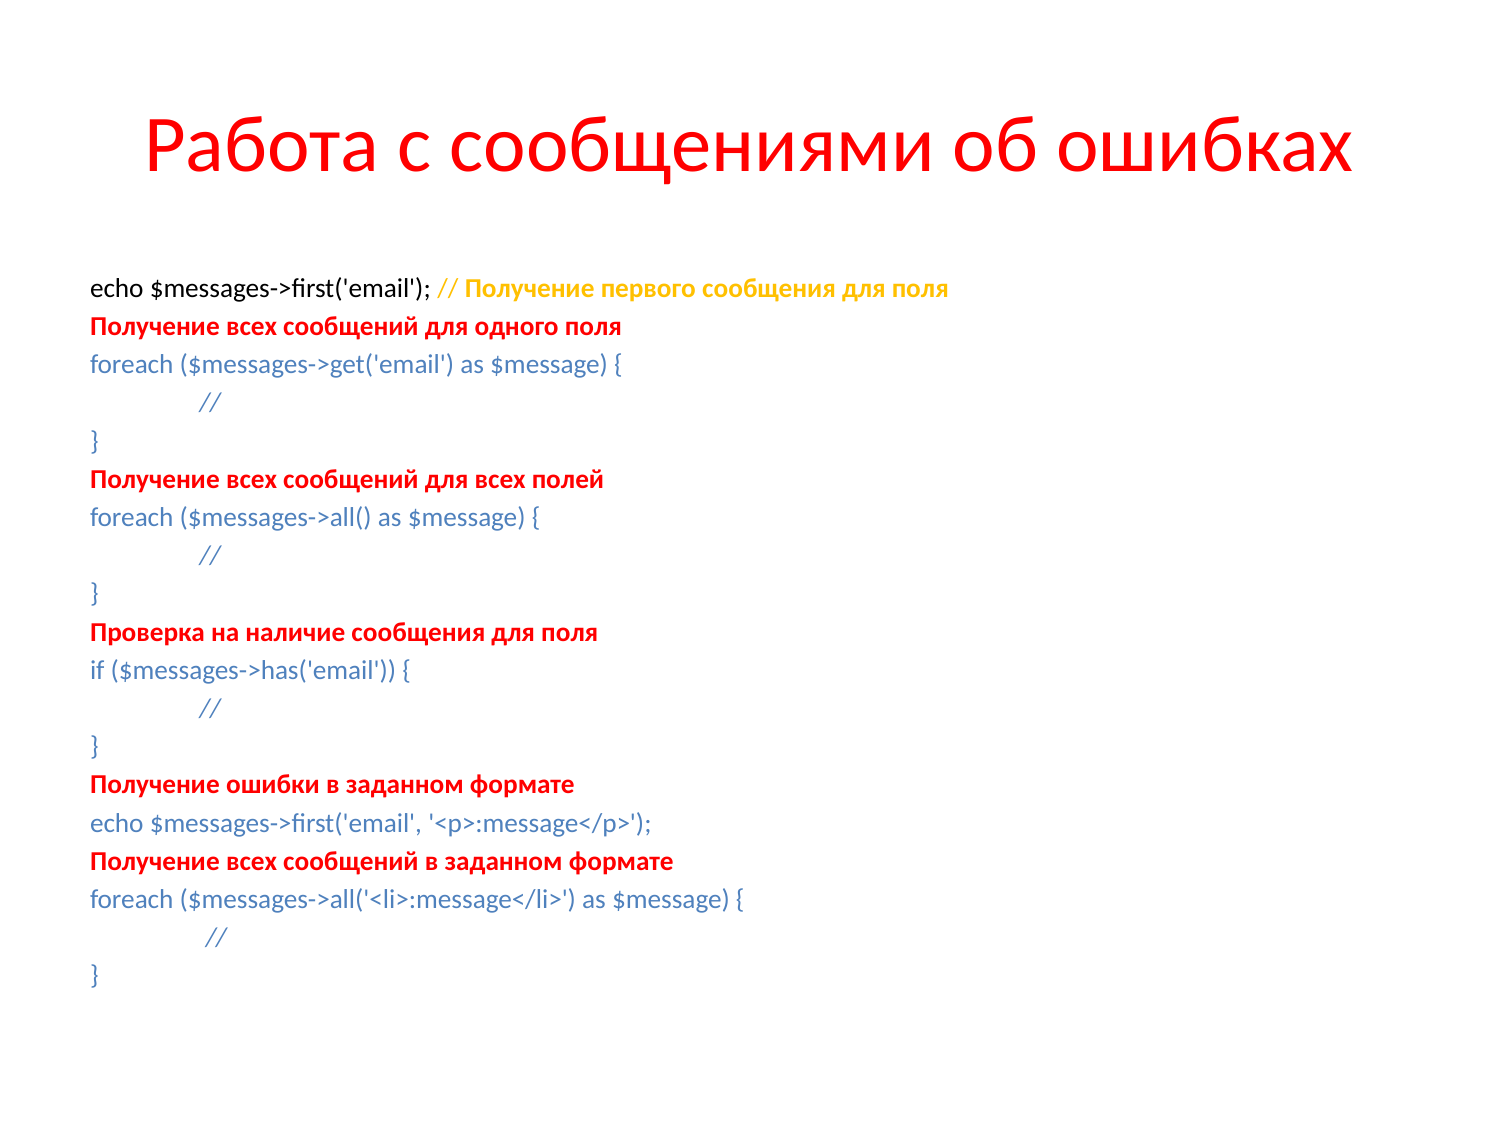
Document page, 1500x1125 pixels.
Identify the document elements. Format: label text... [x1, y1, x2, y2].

list echo $messages->first('email'); // Получение первого сообщения для поля Получение всех сообщений для одного поля foreach ($messages->get('email') as $message) { // } Получение всех сообщений для всех полей foreach ($messages->all() as $message) { // } Проверка на наличие сообщения для поля if ($messages->has('email')) { // } Получение ошибки в заданном формате echo $messages->first('email', '<p>:message</p>'); Получение всех сообщений в заданном формате foreach ($messages->all('<li>:message</li>') as $message) { // } [75, 262, 1425, 1005]
title Работа с сообщениями об ошибках [75, 45, 1425, 233]
